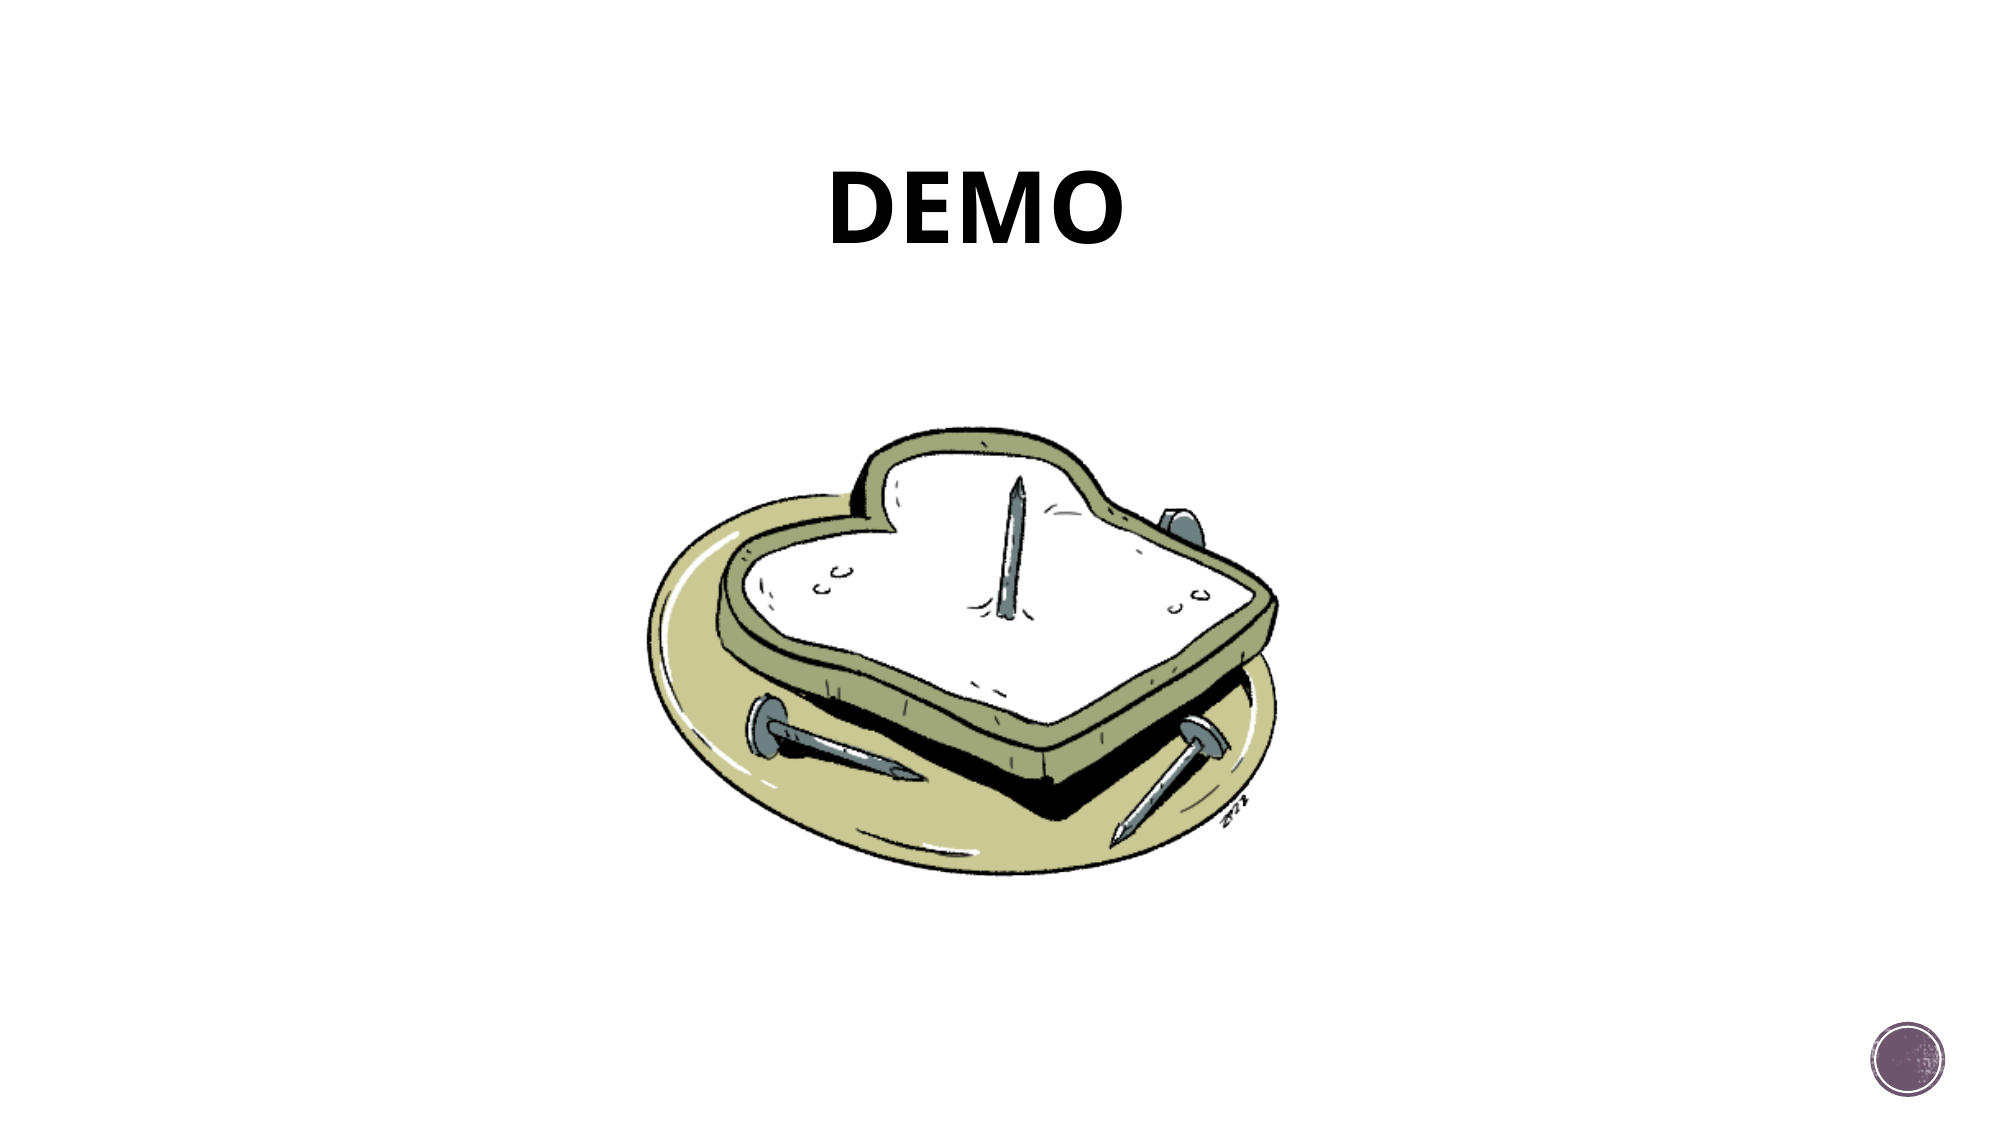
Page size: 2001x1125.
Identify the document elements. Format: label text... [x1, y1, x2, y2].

picture [637, 400, 1294, 894]
title DEMO [809, 79, 1894, 344]
